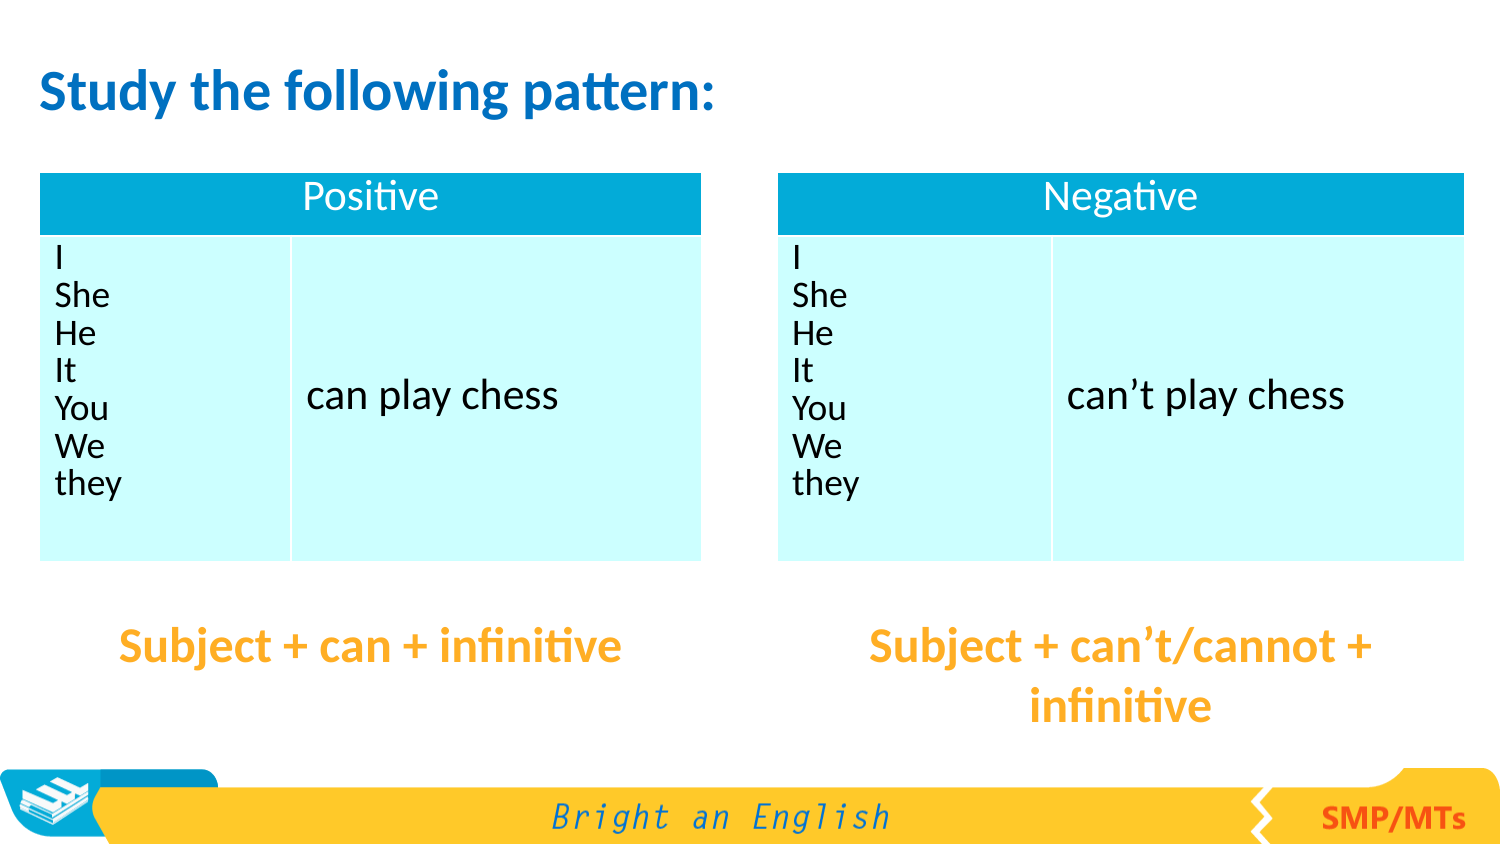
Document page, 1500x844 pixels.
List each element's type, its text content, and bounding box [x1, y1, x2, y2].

text_box Study the following pattern: [24, 44, 775, 130]
text_box Subject + can + infinitive [58, 604, 683, 680]
table_header Negative [778, 173, 1464, 235]
table_header Positive [40, 173, 701, 235]
picture [20, 778, 88, 823]
table_cell can play chess [292, 237, 701, 561]
table_cell can’t play chess [1053, 237, 1464, 561]
table_cell I She He It You We they [778, 237, 1051, 561]
text_box Subject + can’t/cannot + infinitive [808, 604, 1433, 740]
picture [0, 768, 1500, 844]
table_cell I She He It You We they [40, 237, 290, 561]
